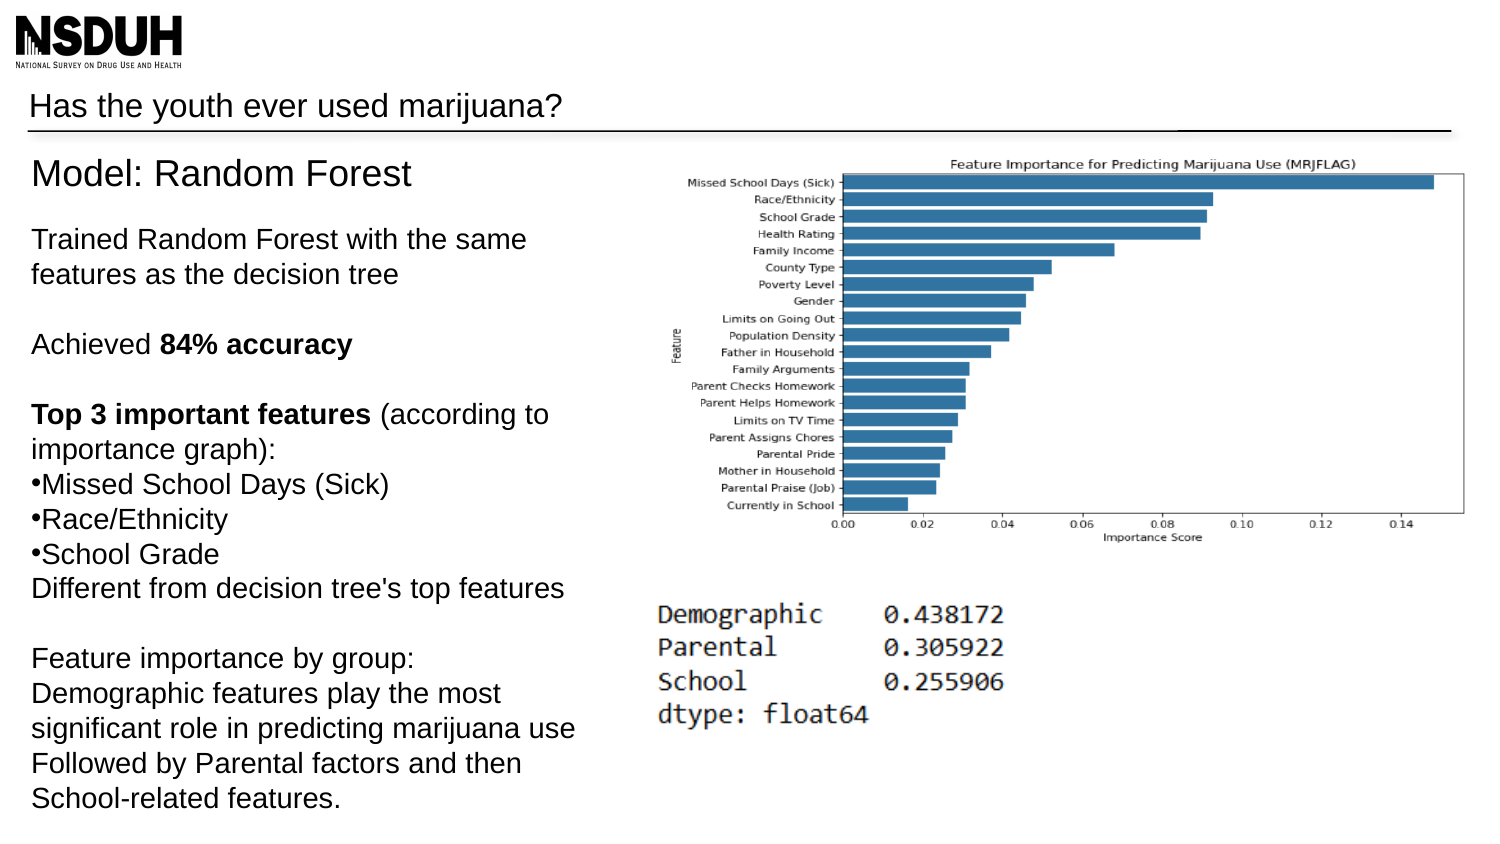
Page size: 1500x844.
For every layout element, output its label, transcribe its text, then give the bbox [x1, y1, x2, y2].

text_box Model: Random Forest [16, 141, 786, 202]
text_box Trained Random Forest with the same features as the decision tree Achieved 84% accuracy Top 3 important features (according to importance graph): Missed School Days (Sick) Race/Ethnicity School Grade Different from decision tree's top features Feature importance by group: Demographic features play the most significant role in predicting marijuana use Followed by Parental factors and then School-related features. [16, 212, 616, 822]
title Has the youth ever used marijuana? [4, 69, 1271, 131]
picture [16, 11, 182, 70]
picture [644, 142, 1484, 552]
picture [644, 591, 1061, 740]
